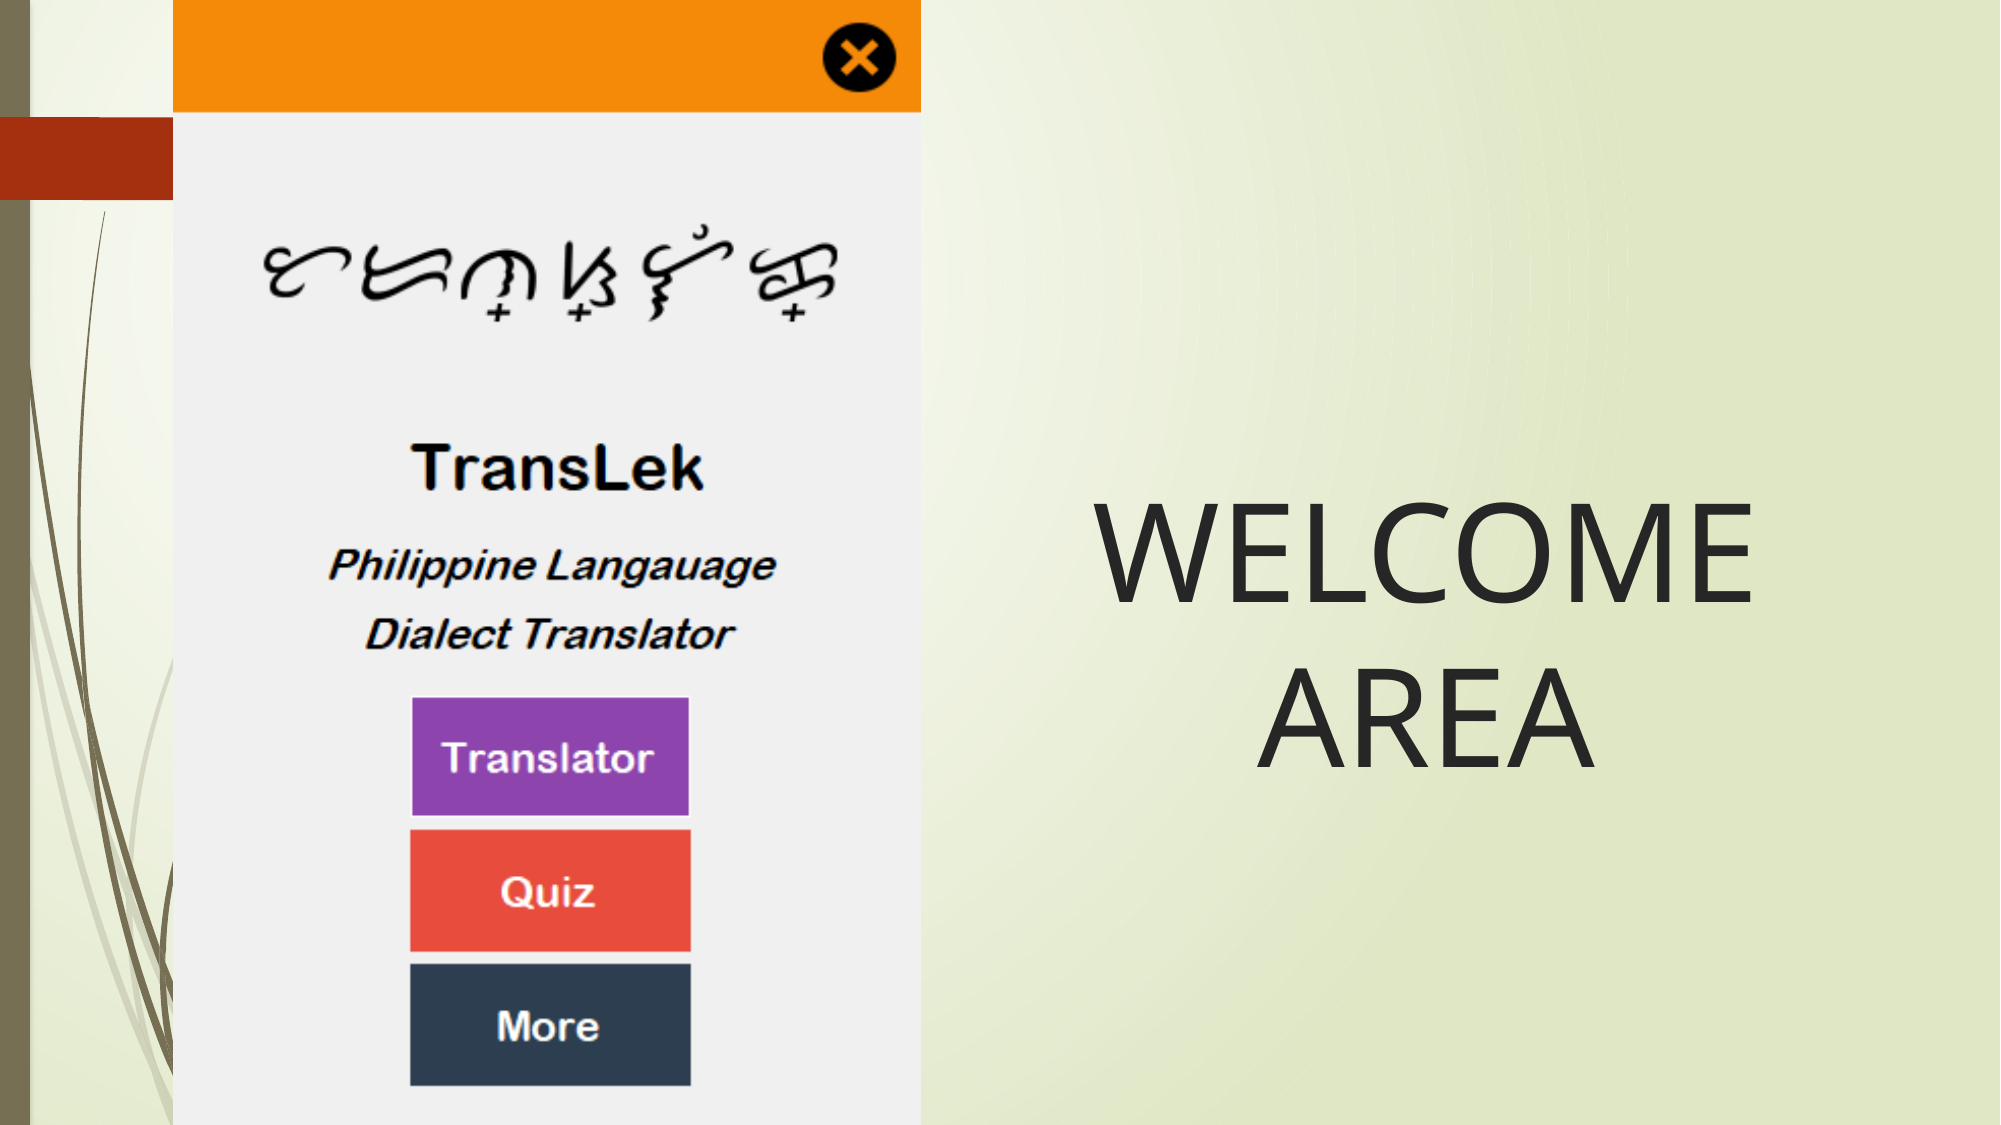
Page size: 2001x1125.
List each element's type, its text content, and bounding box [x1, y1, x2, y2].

title WELCOME AREA [995, 457, 1858, 668]
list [172, 0, 921, 1125]
